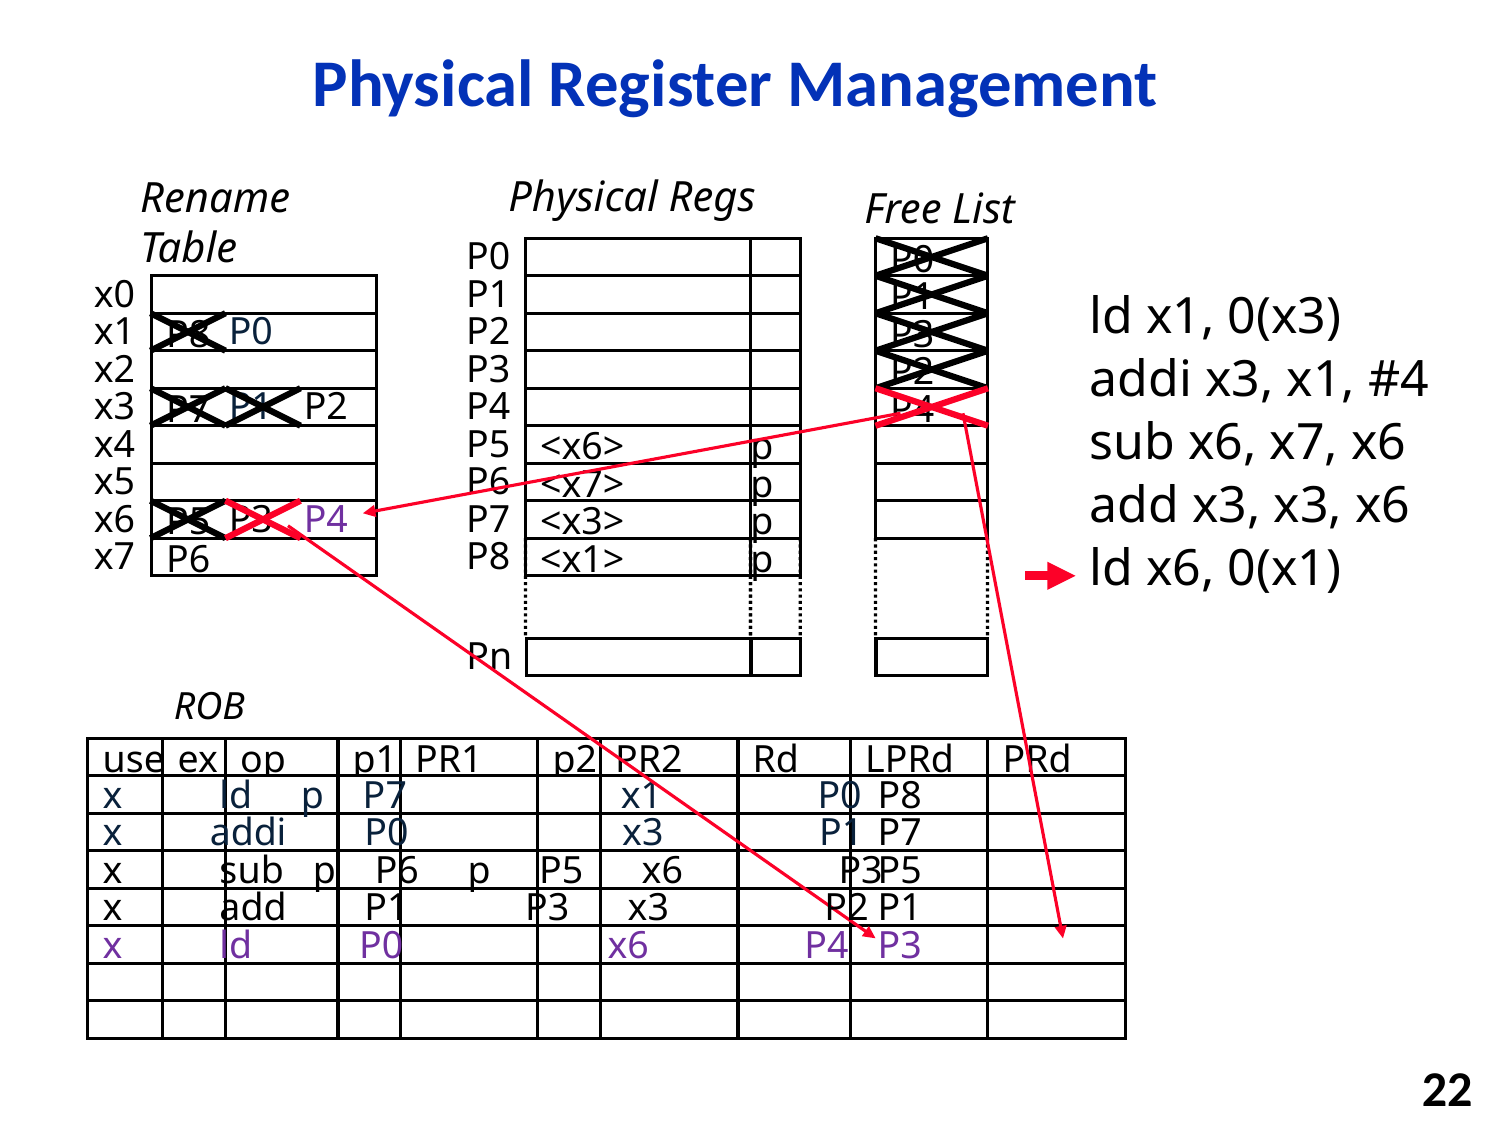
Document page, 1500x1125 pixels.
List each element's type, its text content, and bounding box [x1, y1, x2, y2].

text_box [150, 374, 224, 436]
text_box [449, 162, 801, 411]
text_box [835, 174, 1045, 411]
slide_number 22 [1174, 1062, 1488, 1111]
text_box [225, 374, 365, 436]
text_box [875, 313, 989, 350]
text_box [87, 674, 1126, 1039]
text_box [225, 487, 365, 548]
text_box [875, 275, 989, 312]
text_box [875, 238, 989, 275]
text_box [150, 299, 290, 361]
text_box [362, 412, 1064, 939]
text_box ld x1, 0(x3) addi x3, x1, #4 sub x6, x7, x6 add x3, x3, x6 ld x6, 0(x1) [1074, 287, 1500, 625]
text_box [875, 350, 989, 387]
title Physical Register Management [137, 24, 1335, 147]
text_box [150, 487, 223, 548]
text_box [1069, 572, 1076, 580]
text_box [875, 388, 989, 426]
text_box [76, 163, 411, 586]
